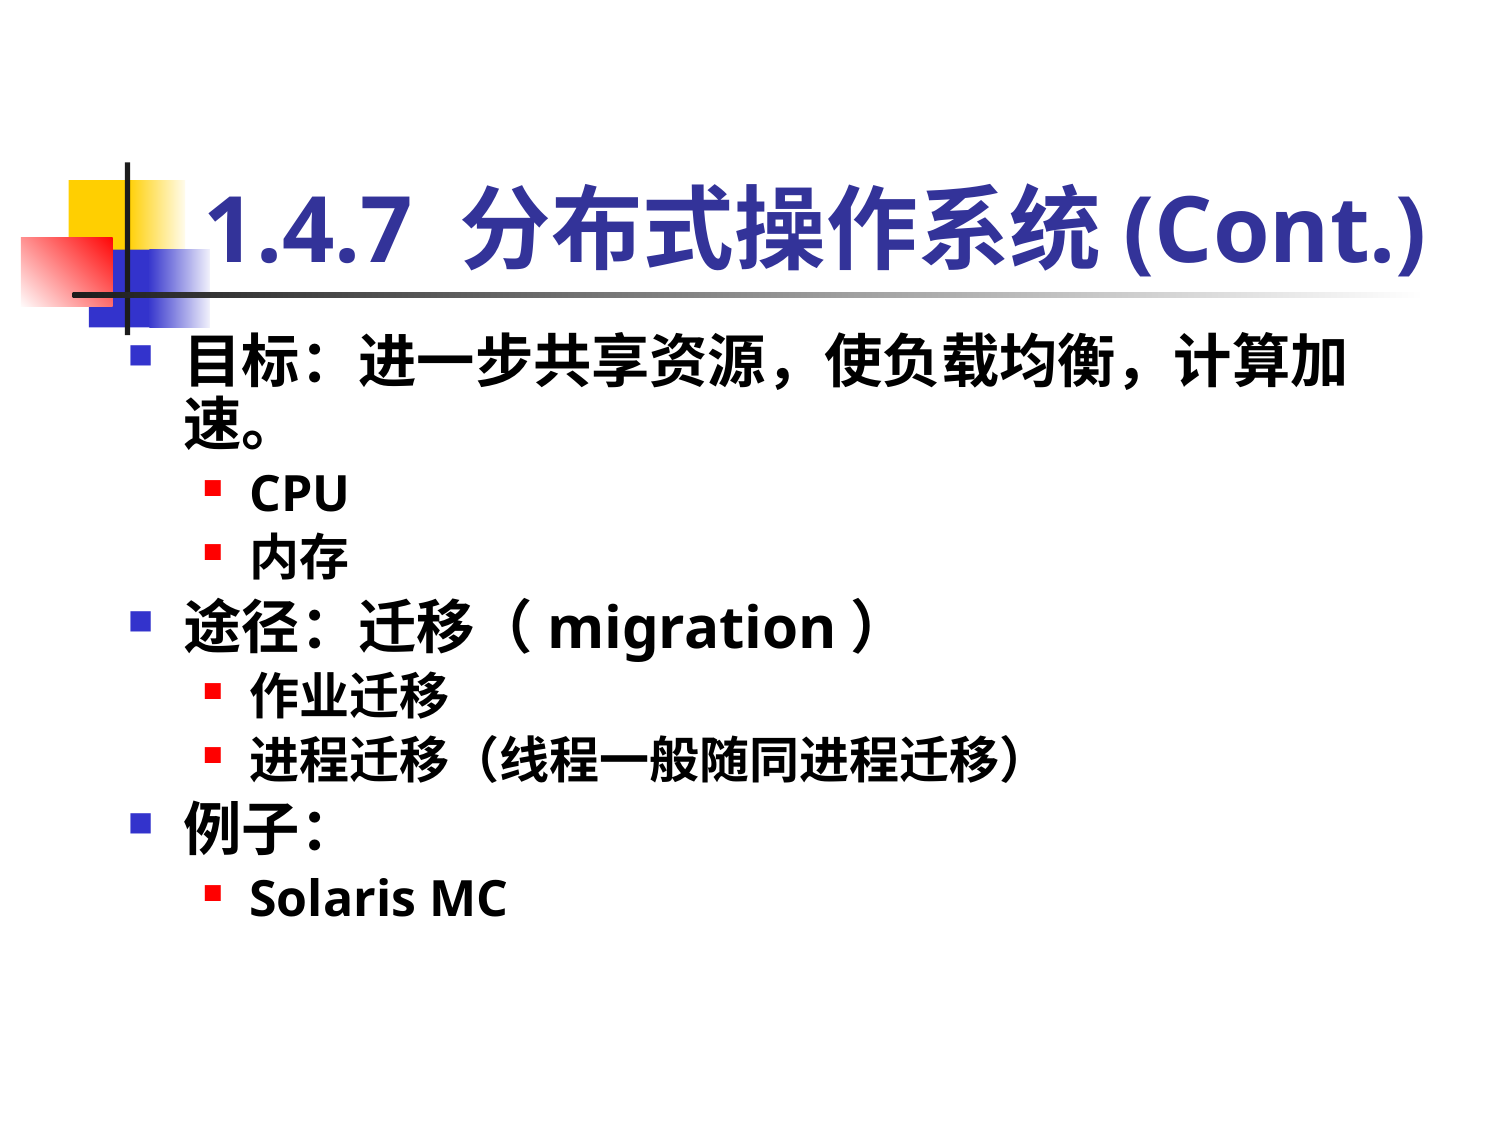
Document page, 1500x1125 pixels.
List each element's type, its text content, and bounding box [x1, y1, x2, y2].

title 1.4.7 分布式操作系统(Cont.) [188, 101, 1468, 289]
list 目标：进一步共享资源，使负载均衡，计算加速。 CPU 内存 途径：迁移（migration） 作业迁移 进程迁移（线程一般随同进程迁移） 例子： Solaris MC [112, 324, 1413, 1001]
